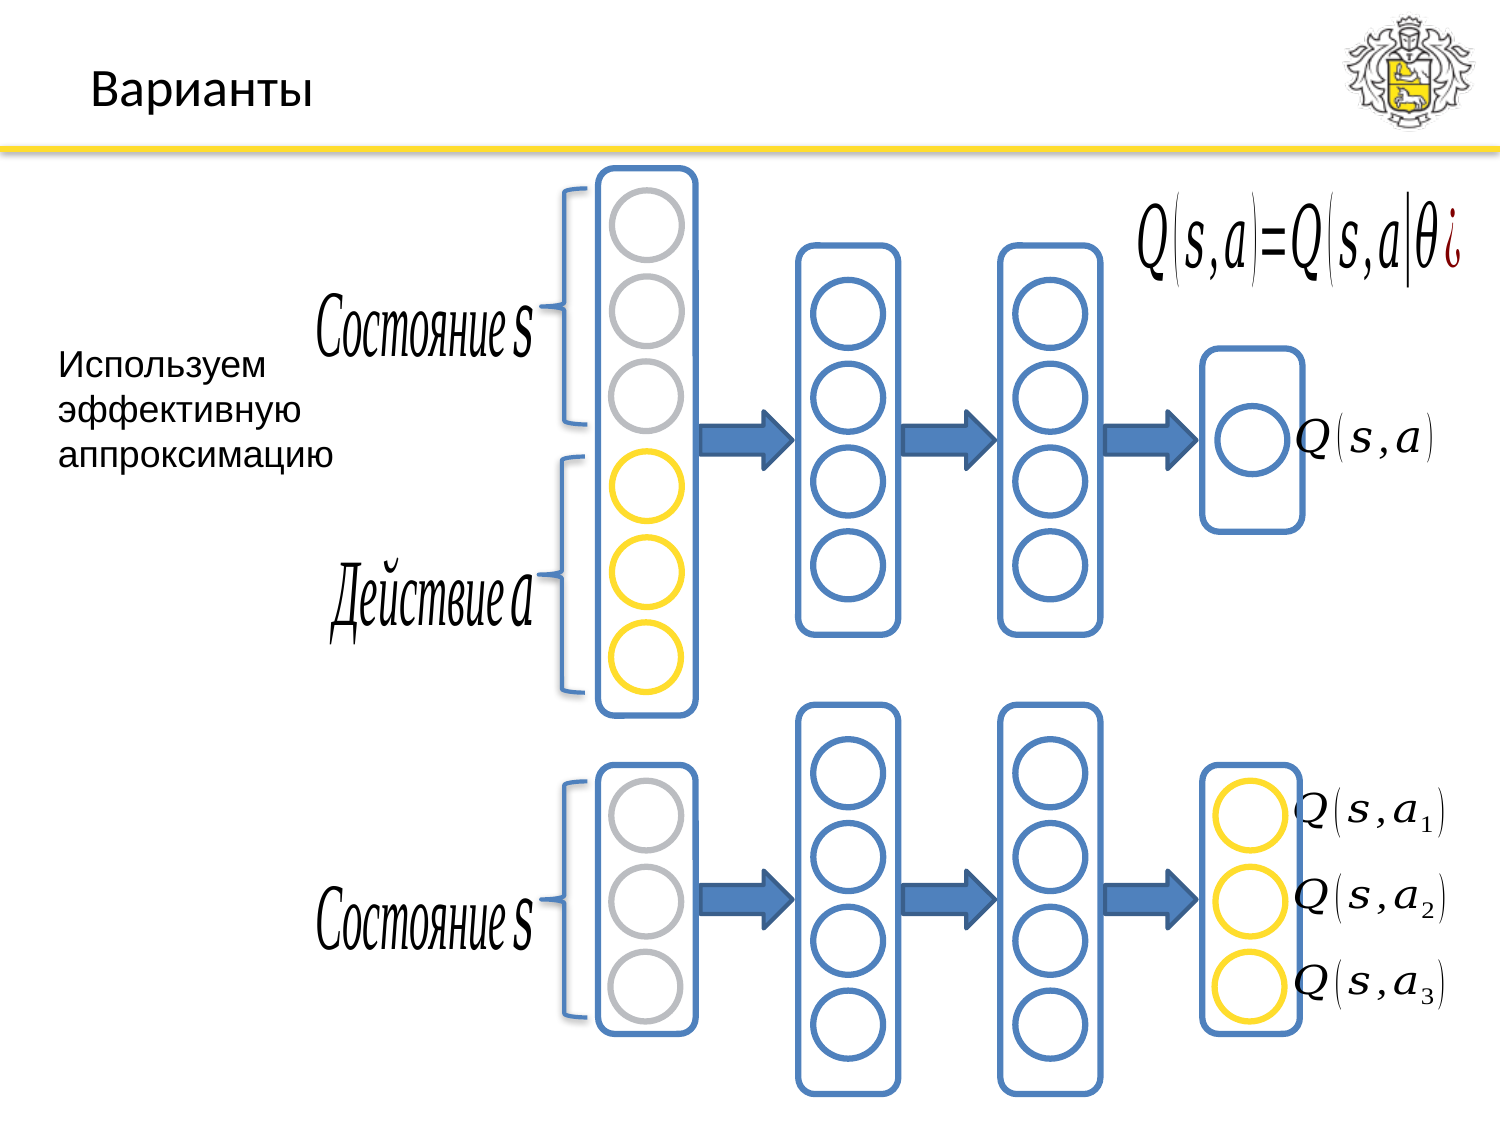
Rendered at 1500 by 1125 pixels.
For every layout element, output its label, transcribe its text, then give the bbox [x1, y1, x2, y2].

text_box [902, 868, 995, 931]
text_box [797, 245, 899, 635]
text_box [700, 868, 792, 931]
text_box [1104, 409, 1197, 472]
title Варианты [75, 50, 1425, 119]
text_box Используем эффективную аппроксимацию [43, 332, 350, 528]
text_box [1000, 245, 1101, 635]
text_box [539, 779, 588, 1020]
text_box [700, 409, 792, 472]
text_box [1106, 868, 1196, 931]
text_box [597, 167, 696, 716]
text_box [1202, 764, 1301, 1035]
text_box [539, 186, 588, 427]
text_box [1202, 348, 1303, 532]
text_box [797, 704, 899, 1095]
text_box [536, 454, 585, 695]
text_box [597, 764, 696, 1035]
text_box [902, 409, 994, 472]
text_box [1000, 704, 1101, 1095]
